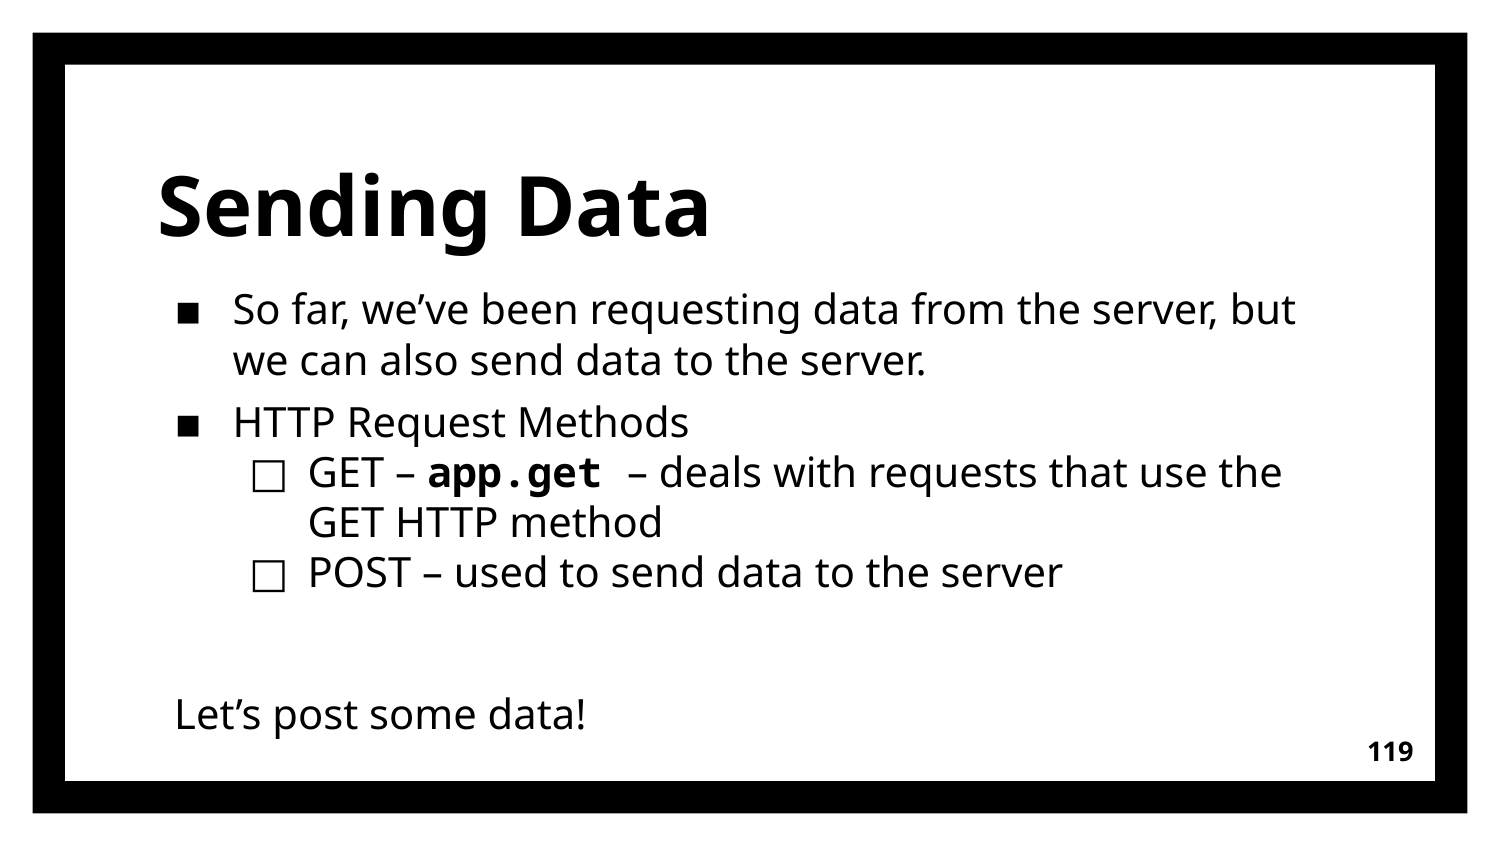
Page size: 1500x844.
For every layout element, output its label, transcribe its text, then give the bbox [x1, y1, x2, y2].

title Sending Data [142, 139, 1213, 268]
slide_number 119 [1338, 720, 1429, 786]
list So far, we’ve been requesting data from the server, but we can also send data to the server. HTTP Request Methods GET – app.get – deals with requests that use the GET HTTP method POST – used to send data to the server Let’s post some data! [142, 268, 1358, 768]
